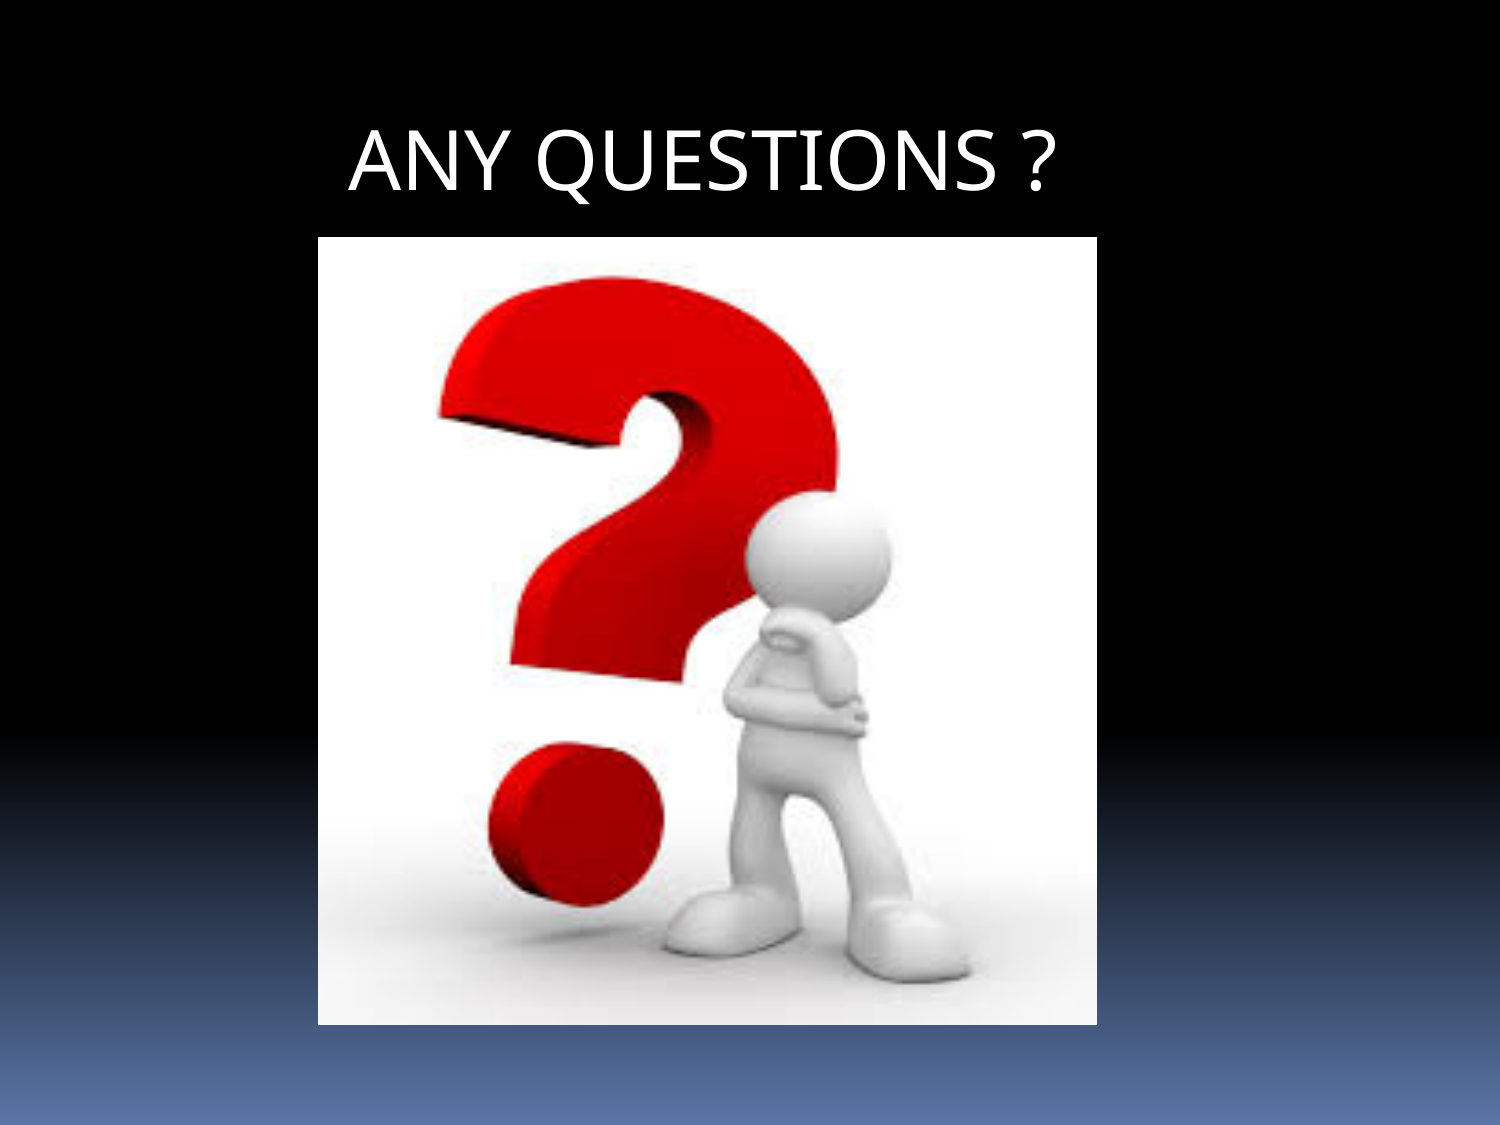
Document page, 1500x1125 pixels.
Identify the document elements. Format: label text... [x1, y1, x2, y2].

picture [318, 237, 1098, 1026]
text_box ANY QUESTIONS ? [178, 99, 1228, 215]
